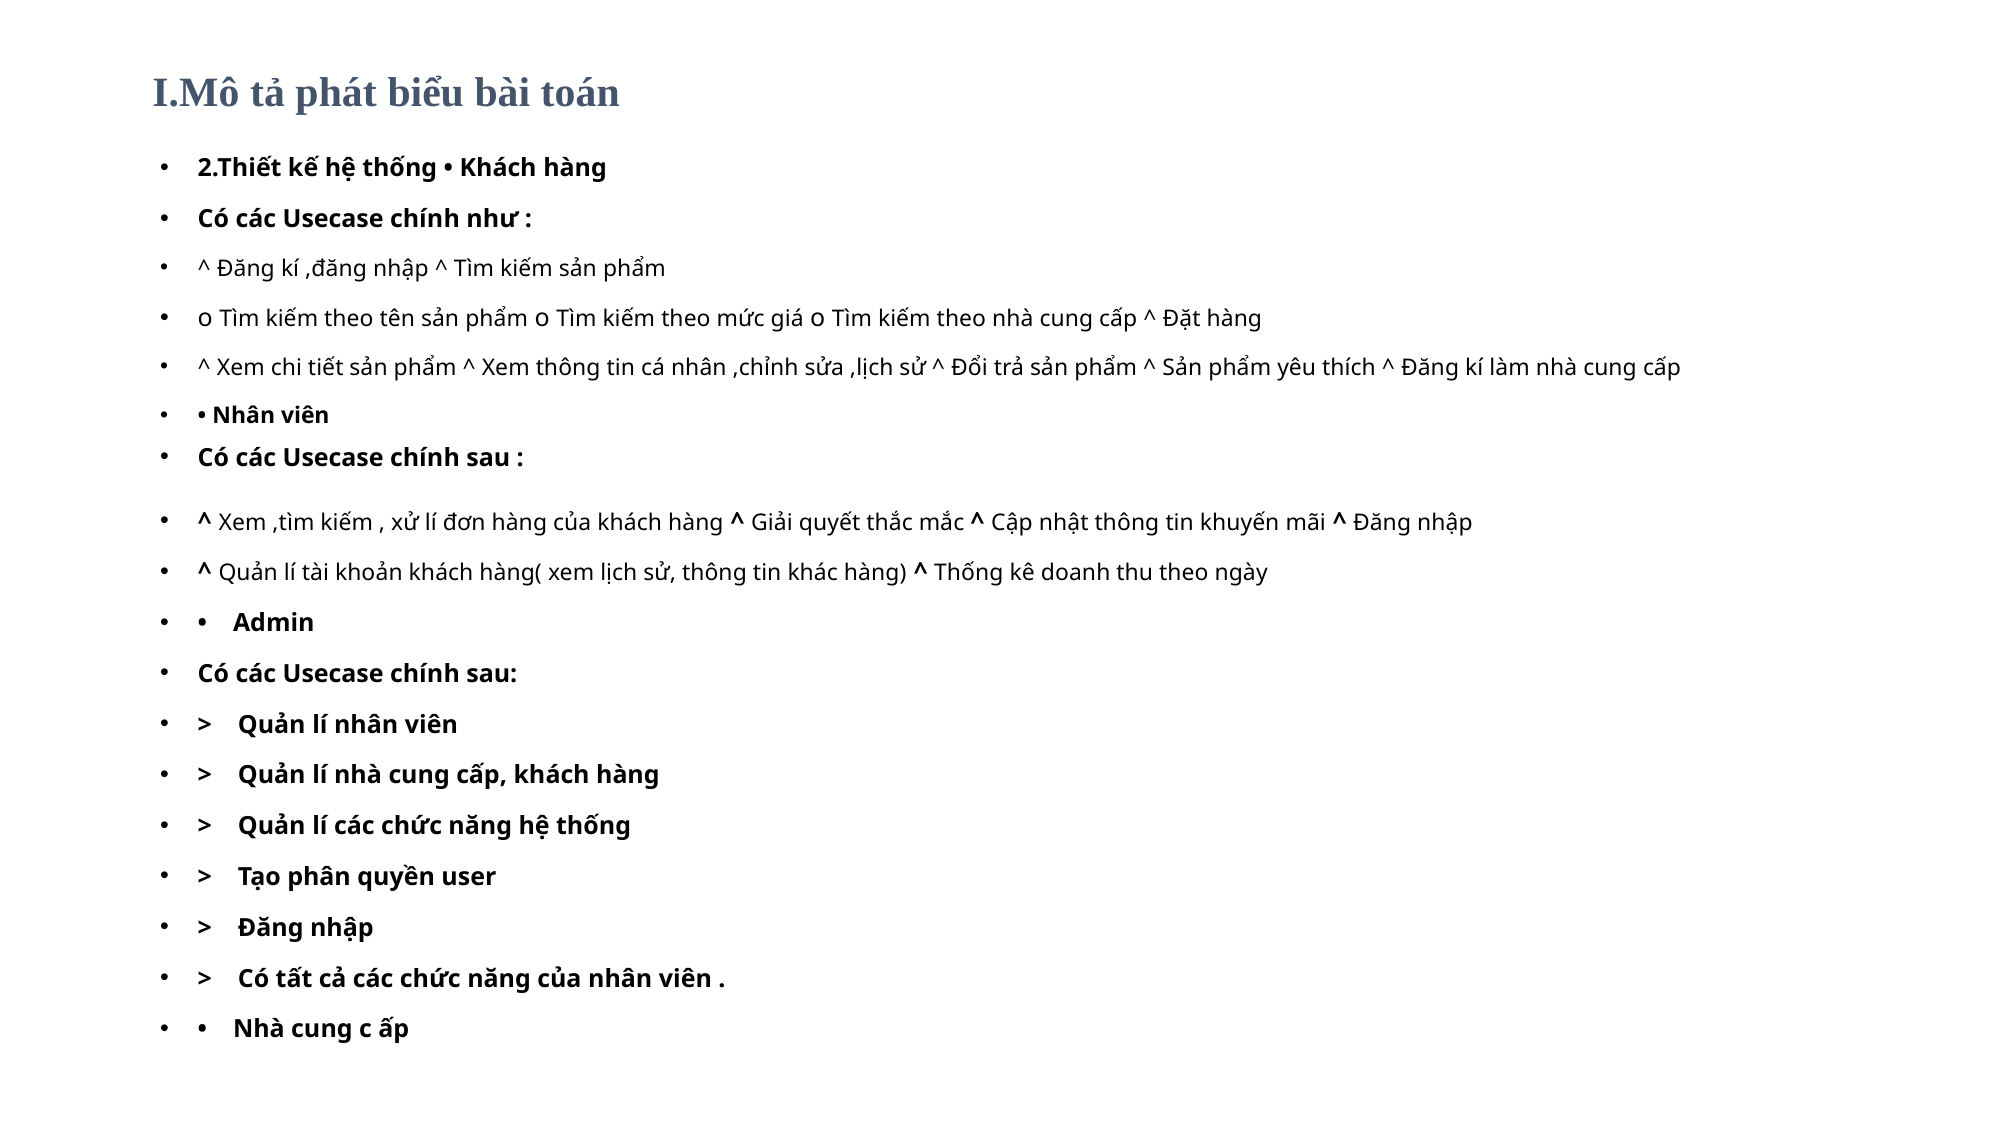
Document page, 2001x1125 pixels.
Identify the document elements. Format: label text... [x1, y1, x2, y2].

title I.Mô tả phát biểu bài toán [137, 59, 710, 127]
list 2.Thiết kế hệ thống • Khách hàng Có các Usecase chính như : ^ Đăng kí ,đăng nhập ^ Tìm kiếm sản phẩm o Tìm kiếm theo tên sản phẩm o Tìm kiếm theo mức giá o Tìm kiếm theo nhà cung cấp ^ Đặt hàng ^ Xem chi tiết sản phẩm ^ Xem thông tin cá nhân ,chỉnh sửa ,lịch sử ^ Đổi trả sản phẩm ^ Sản phẩm yêu thích ^ Đăng kí làm nhà cung cấp • Nhân viên Có các Usecase chính sau : ^ Xem ,tìm kiếm , xử lí đơn hàng của khách hàng ^ Giải quyết thắc mắc ^ Cập nhật thông tin khuyến mãi ^ Đăng nhập ^ Quản lí tài khoản khách hàng( xem lịch sử, thông tin khác hàng) ^ Thống kê doanh thu theo ngày • Admin Có các Usecase chính sau: > Quản lí nhân viên > Quản lí nhà cung cấp, khách hàng > Quản lí các chức năng hệ thống > Tạo phân quyền user > Đăng nhập > Có tất cả các chức năng của nhân viên . • Nhà cung c ấp [145, 144, 1845, 1125]
